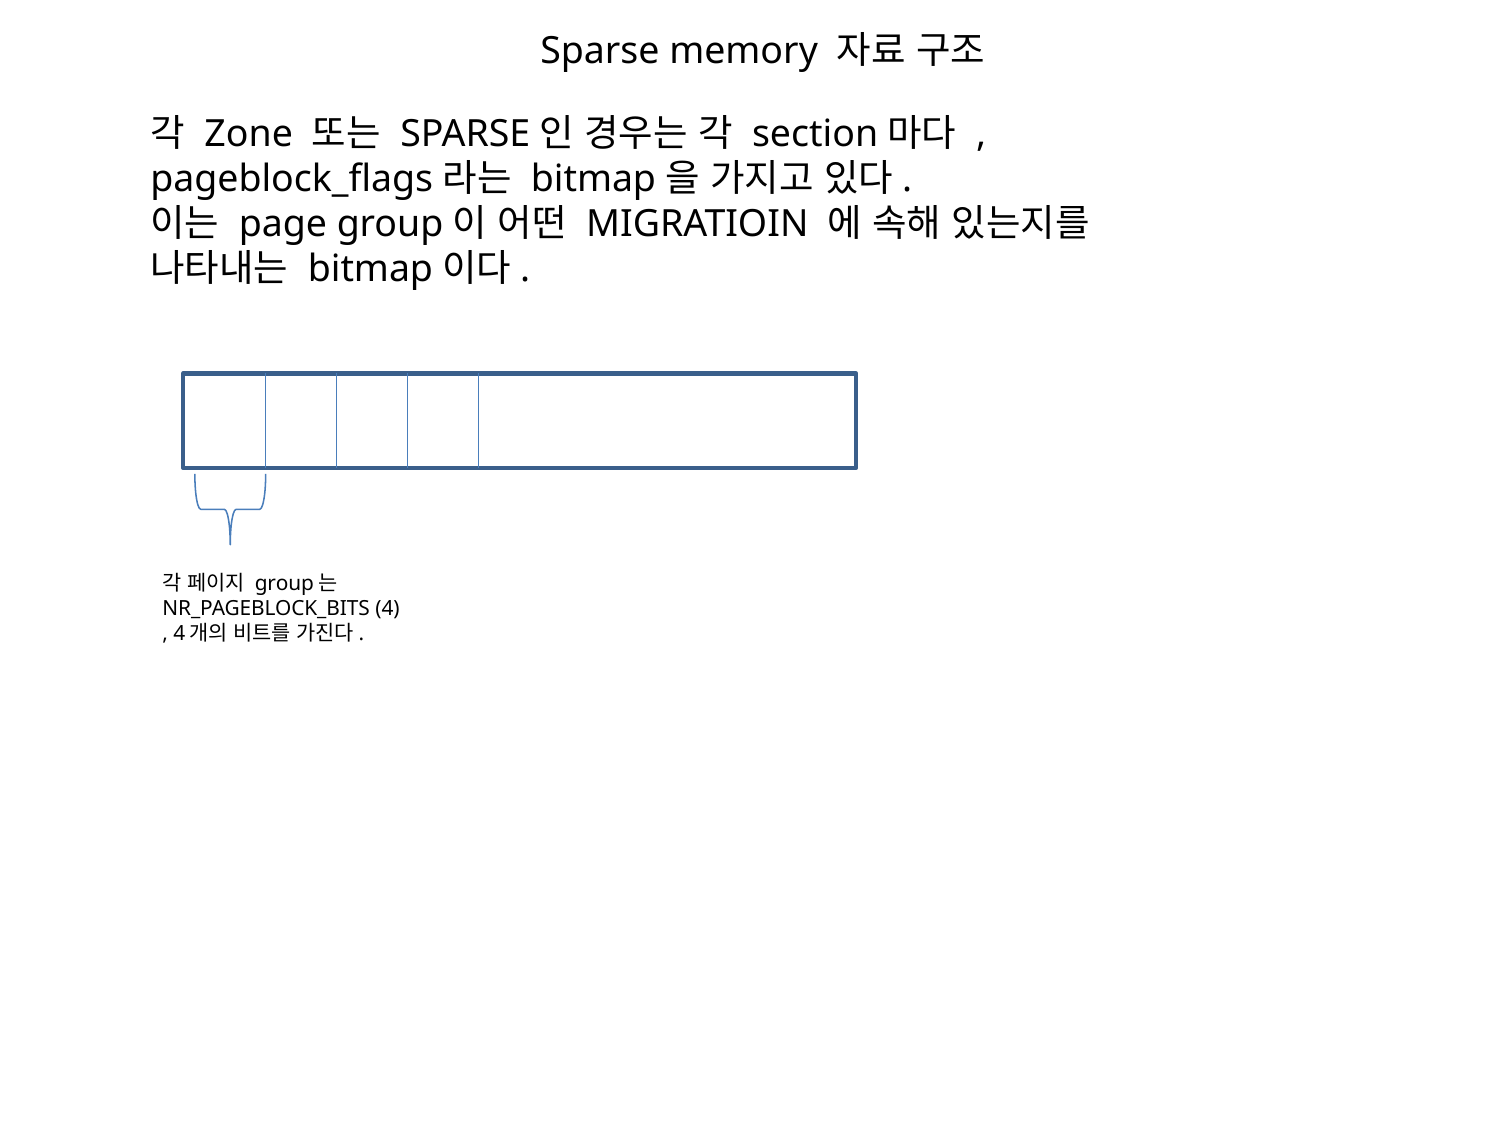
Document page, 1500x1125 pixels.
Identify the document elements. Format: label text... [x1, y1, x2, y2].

text_box Sparse memory 자료 구조 [525, 19, 1022, 79]
text_box 각 Zone 또는 SPARSE인 경우는 각 section마다 , pageblock_flags라는 bitmap을 가지고 있다. 이는 page group이 어떤 MIGRATIOIN 에 속해 있는지를 나타내는 bitmap이다. [135, 101, 1211, 297]
text_box o [181, 371, 858, 470]
text_box [194, 473, 267, 546]
text_box 각 페이지 group는 NR_PAGEBLOCK_BITS (4) , 4개의 비트를 가진다. [147, 562, 420, 653]
